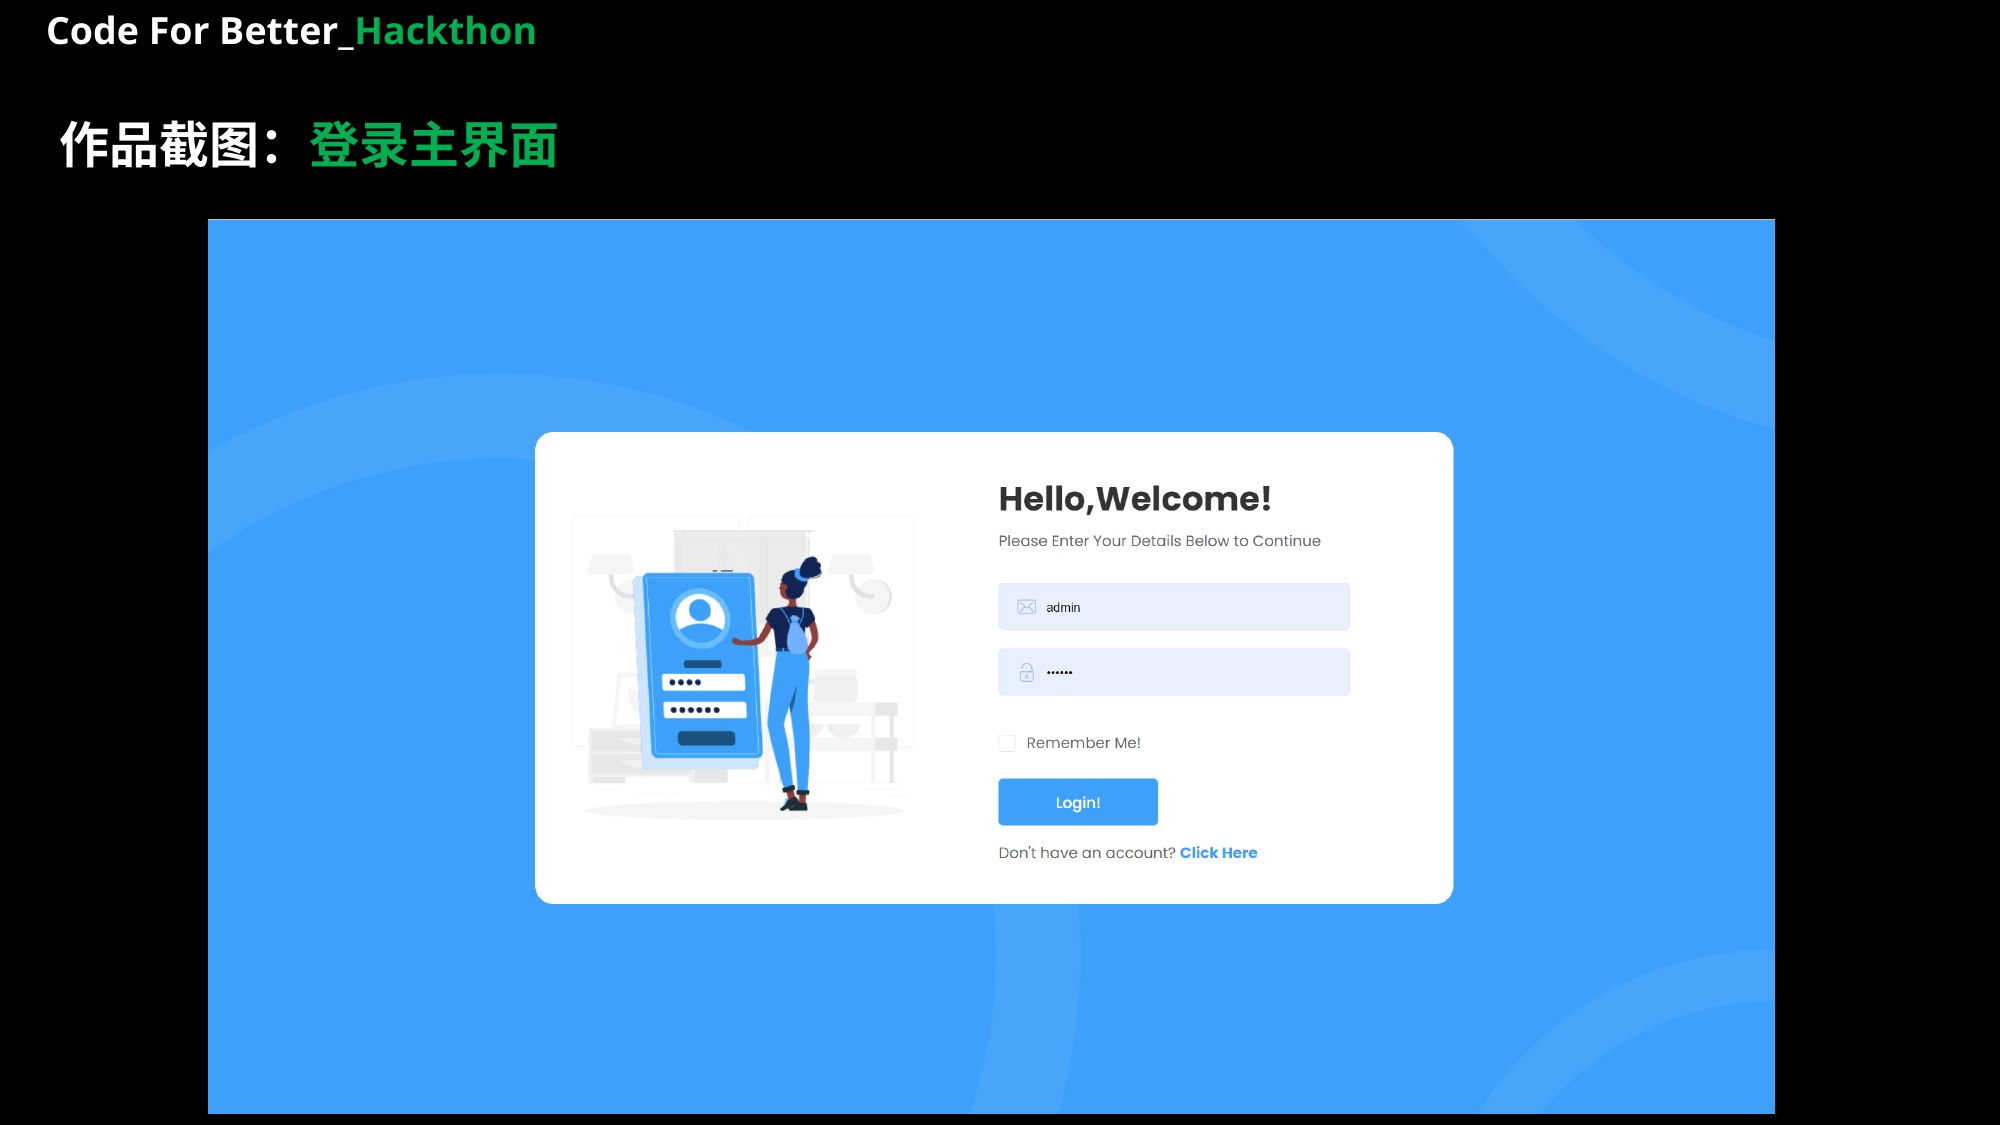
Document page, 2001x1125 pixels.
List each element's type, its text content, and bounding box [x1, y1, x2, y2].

text_box Code For Better_Hackthon [0, 0, 584, 60]
picture [207, 218, 1775, 1114]
text_box 作品截图：登录主界面 [40, 45, 579, 181]
